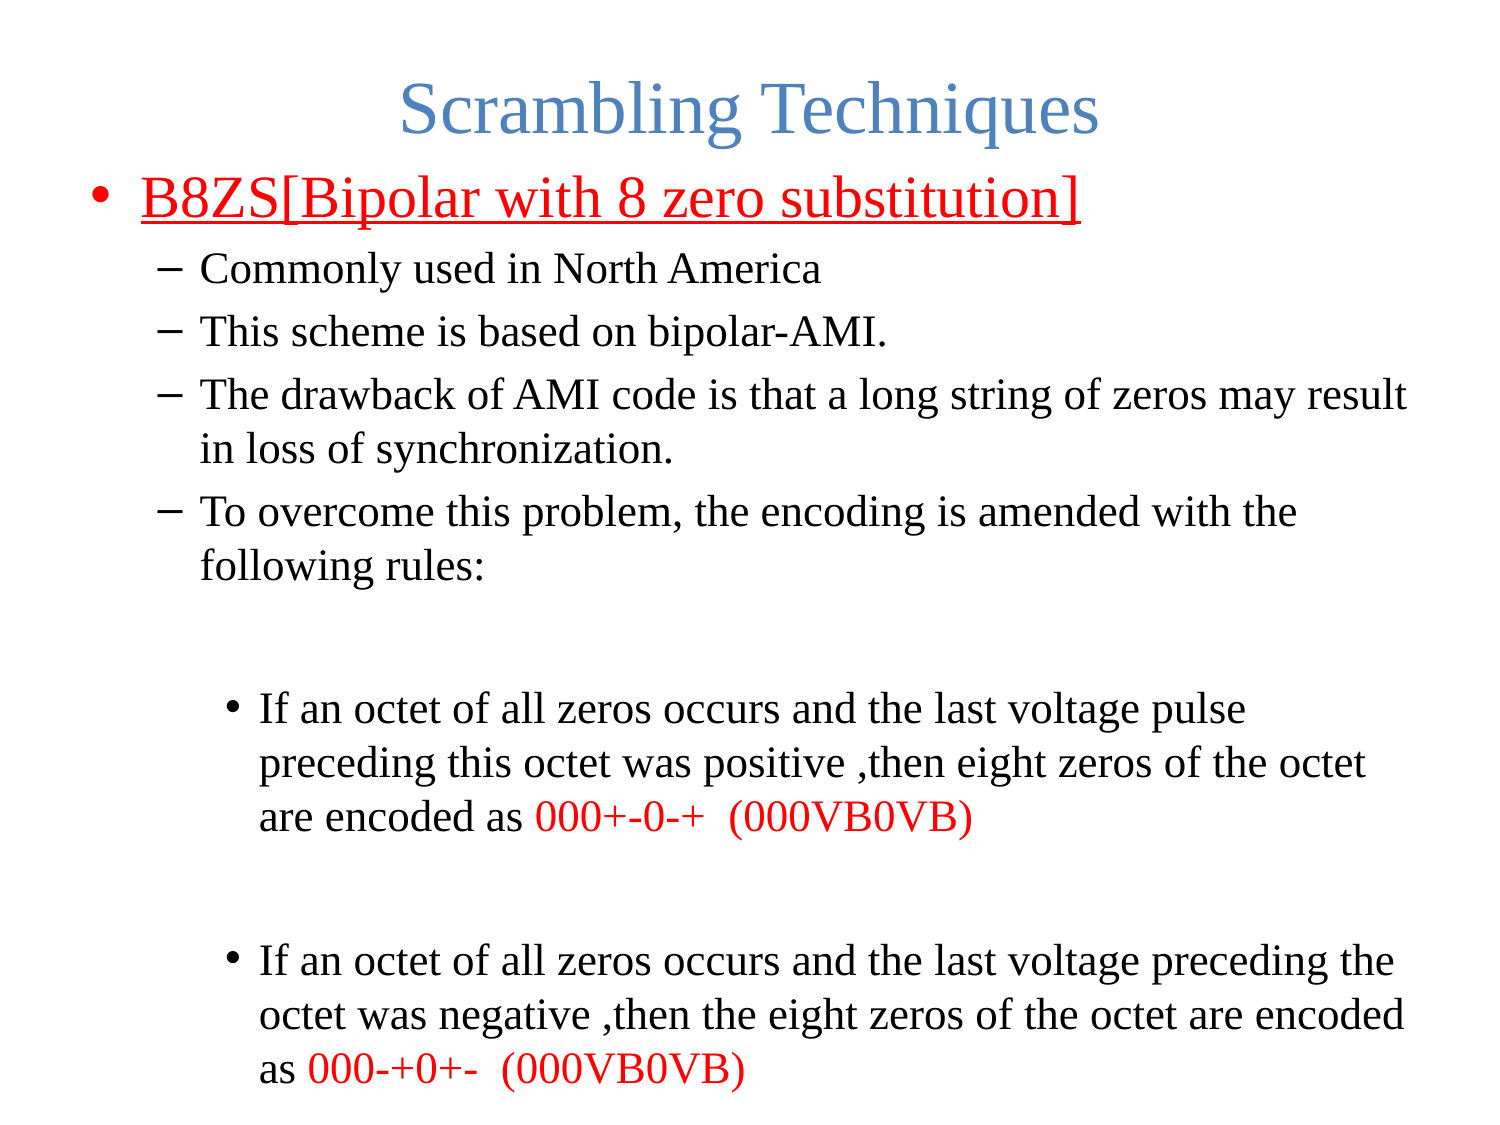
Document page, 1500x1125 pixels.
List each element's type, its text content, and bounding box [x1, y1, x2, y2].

title Scrambling Techniques [75, 45, 1425, 149]
list B8ZS[Bipolar with 8 zero substitution] Commonly used in North America This scheme is based on bipolar-AMI. The drawback of AMI code is that a long string of zeros may result in loss of synchronization. To overcome this problem, the encoding is amended with the following rules: If an octet of all zeros occurs and the last voltage pulse preceding this octet was positive ,then eight zeros of the octet are encoded as 000+-0-+ (000VB0VB) If an octet of all zeros occurs and the last voltage preceding the octet was negative ,then the eight zeros of the octet are encoded as 000-+0+- (000VB0VB) [75, 149, 1425, 1100]
